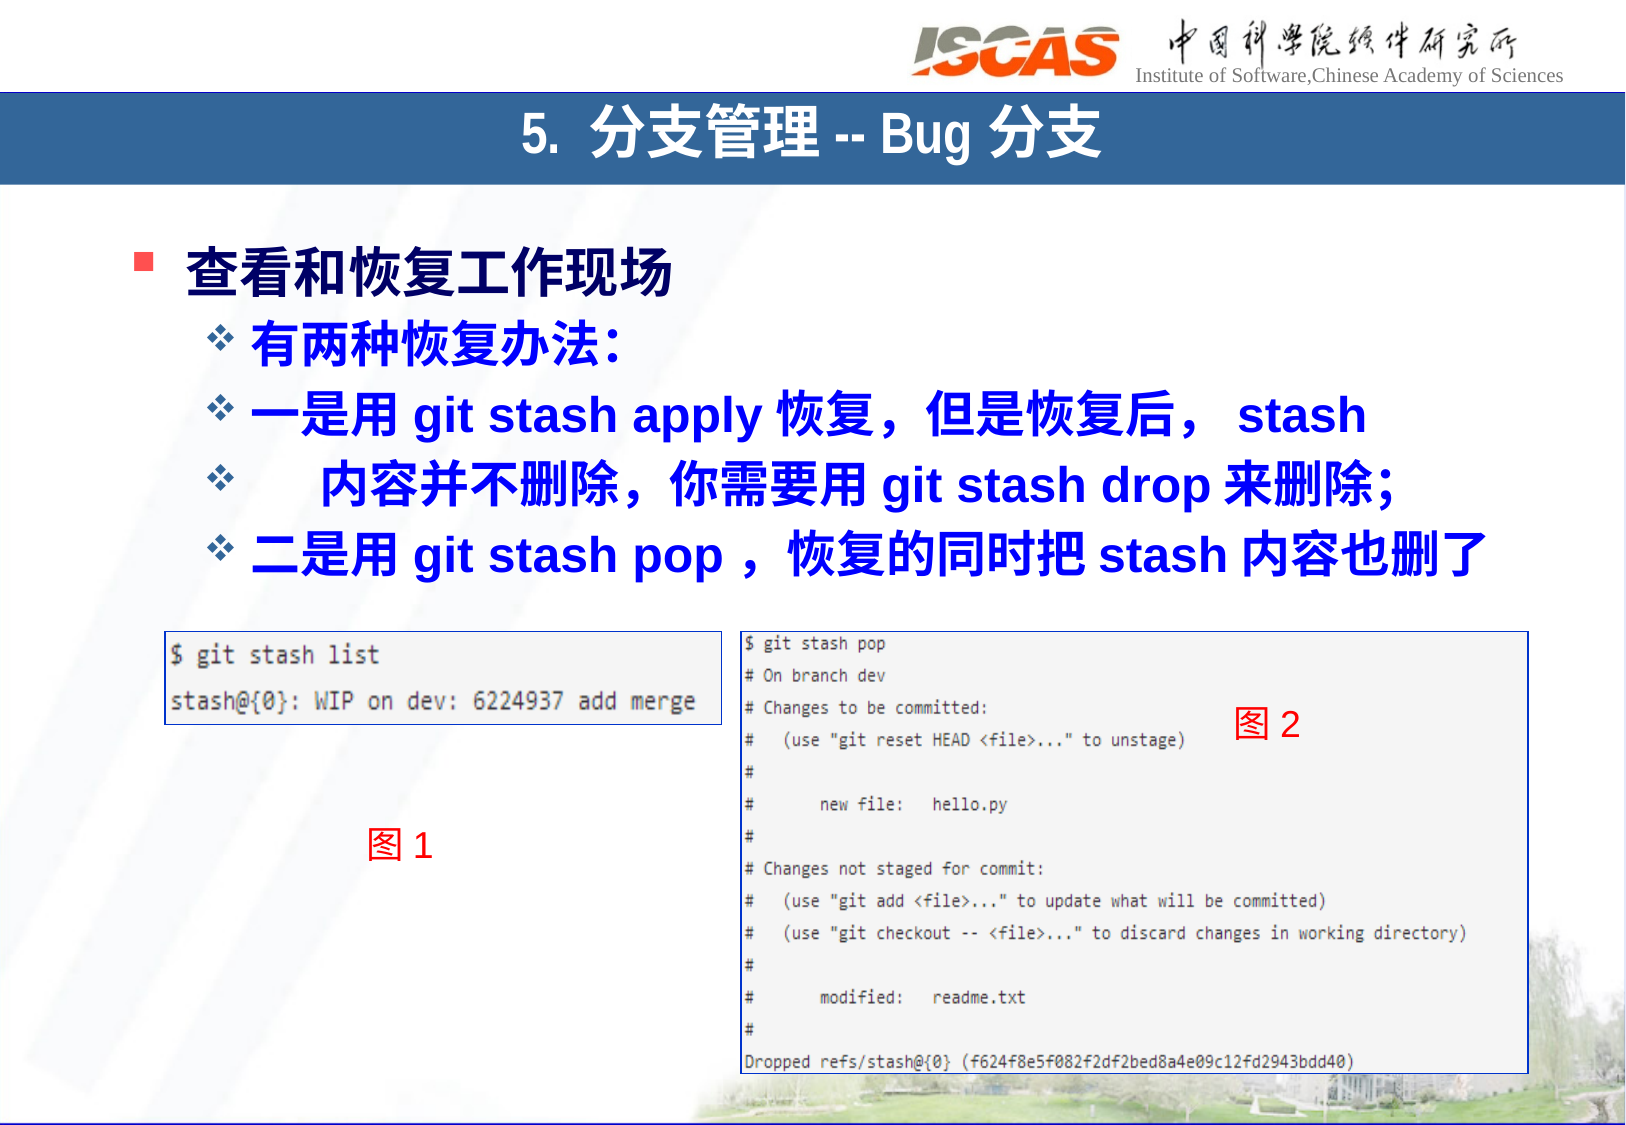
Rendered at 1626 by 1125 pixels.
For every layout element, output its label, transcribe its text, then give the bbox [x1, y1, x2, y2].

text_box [165, 631, 722, 875]
text_box 5. 分支管理-- Bug分支 [0, 93, 1625, 185]
list 查看和恢复工作现场 有两种恢复办法： 一是用git stash apply恢复，但是恢复后，stash 内容并不删除，你需要用git stash drop来删除； 二是用git stash pop，恢复的同时把stash内容也删了 [114, 185, 1528, 1093]
picture [907, 18, 1132, 87]
picture [0, 92, 1626, 1125]
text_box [741, 632, 1528, 1074]
picture [1166, 15, 1519, 71]
